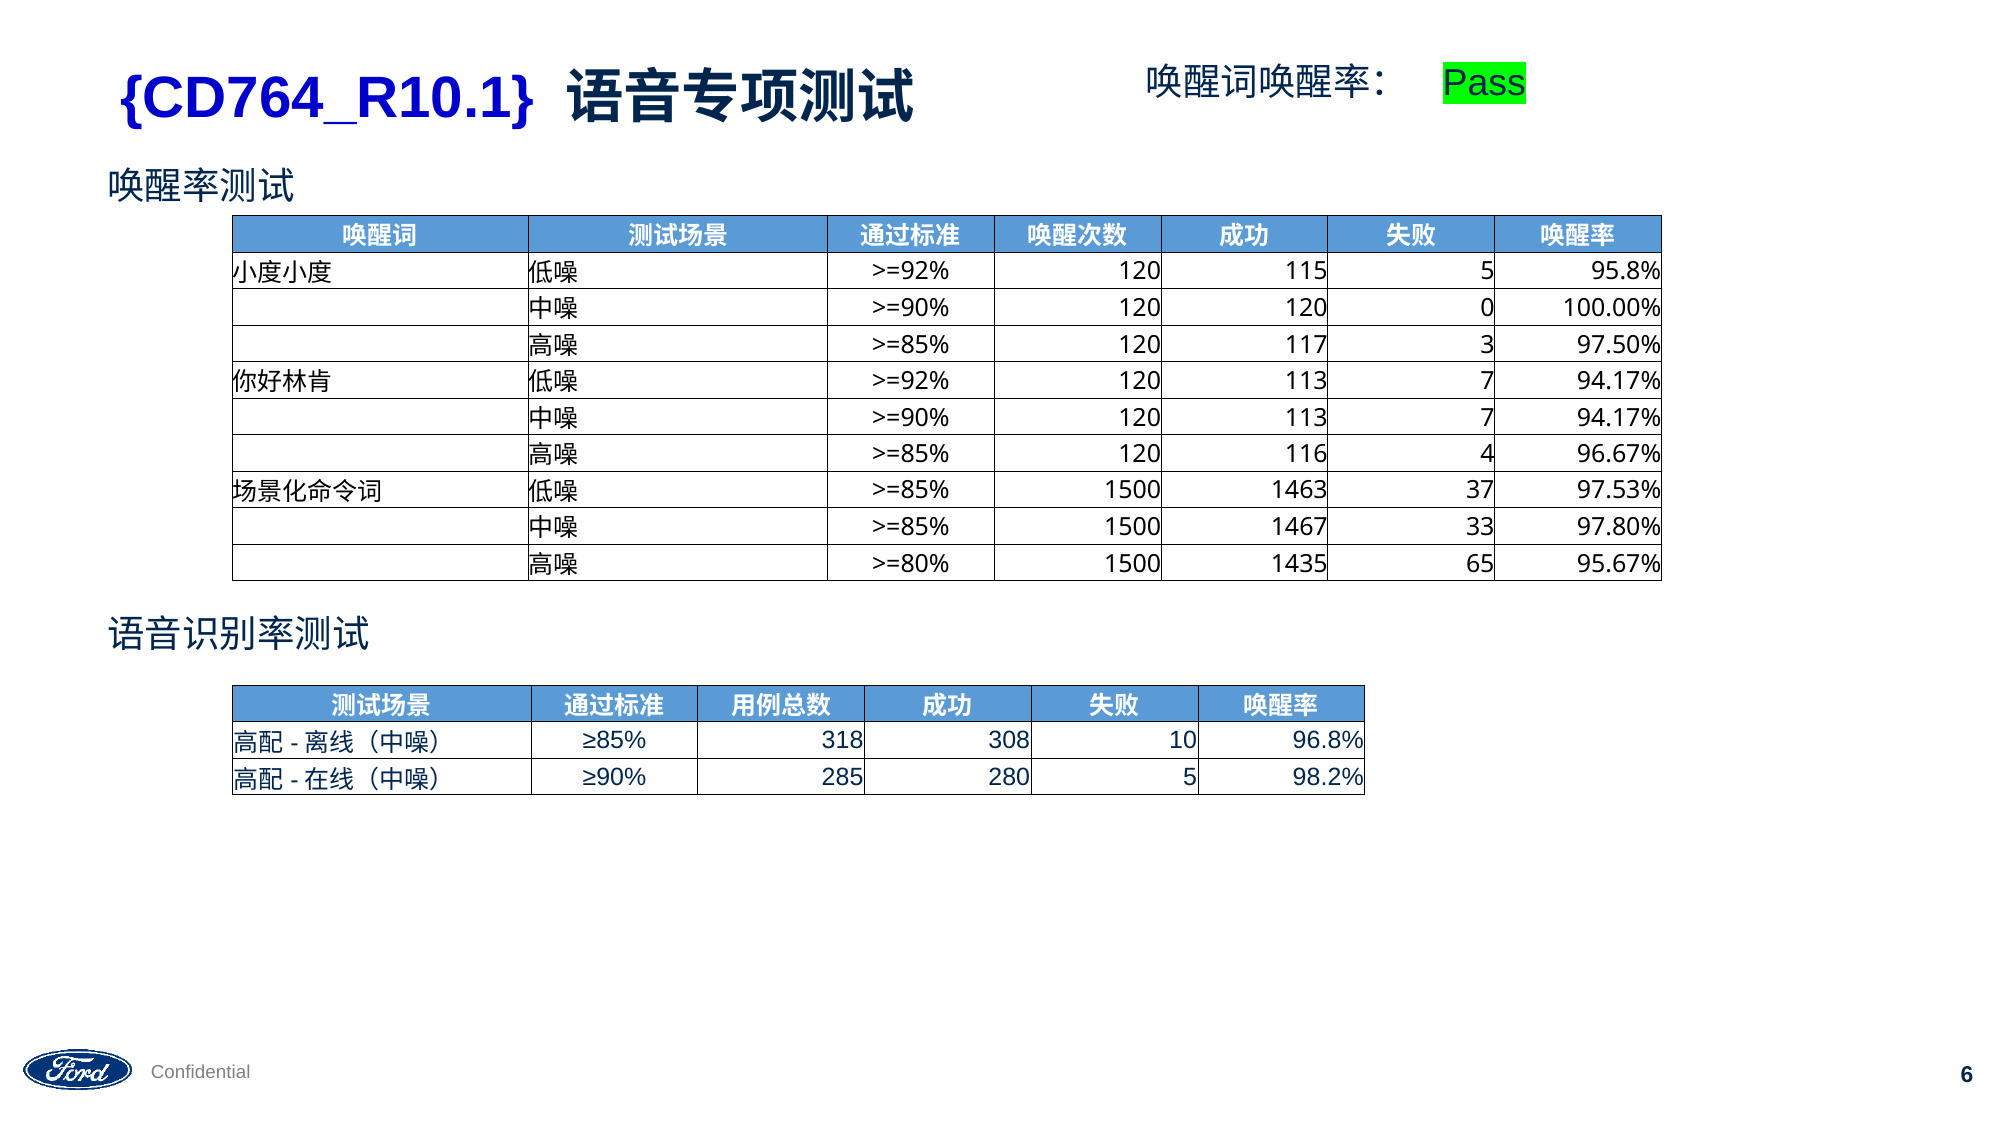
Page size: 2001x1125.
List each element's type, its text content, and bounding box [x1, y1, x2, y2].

table_cell 113 [1162, 362, 1327, 398]
table_cell >=90% [828, 289, 994, 325]
table_cell 7 [1328, 362, 1494, 398]
table_header 唤醒词 [233, 216, 528, 252]
table_cell 113 [1162, 399, 1327, 434]
table_header 成功 [1162, 216, 1327, 252]
table_cell 中噪 [529, 399, 827, 434]
table_cell [233, 545, 528, 580]
table_cell 116 [1162, 435, 1327, 471]
table_cell 98.2% [1199, 759, 1364, 794]
table_cell [233, 435, 528, 471]
table_cell 10 [1032, 722, 1198, 758]
table_cell 115 [1162, 253, 1327, 288]
table_cell >=85% [828, 508, 994, 544]
table_cell 97.50% [1495, 326, 1661, 361]
table_cell 高噪 [529, 545, 827, 580]
table_header 唤醒率 [1199, 686, 1364, 721]
table_cell 120 [995, 253, 1161, 288]
table_header 测试场景 [233, 686, 531, 721]
table_cell 120 [1162, 289, 1327, 325]
table_cell [233, 508, 528, 544]
table_cell >=85% [828, 435, 994, 471]
table_header 唤醒次数 [995, 216, 1161, 252]
table_cell [233, 289, 528, 325]
table_header 测试场景 [529, 216, 827, 252]
table_cell 高噪 [529, 326, 827, 361]
text_box 唤醒率测试 [92, 154, 741, 215]
table_cell 95.8% [1495, 253, 1661, 288]
table_header 用例总数 [698, 686, 864, 721]
table_cell 0 [1328, 289, 1494, 325]
table_cell 97.53% [1495, 472, 1661, 507]
table_cell 1467 [1162, 508, 1327, 544]
table_header 成功 [865, 686, 1031, 721]
table_cell 高配-离线（中噪） [233, 722, 531, 758]
table_cell 94.17% [1495, 399, 1661, 434]
table_cell 5 [1032, 759, 1198, 794]
table_cell 高噪 [529, 435, 827, 471]
table_cell 低噪 [529, 362, 827, 398]
table_header 失败 [1032, 686, 1198, 721]
text_box 唤醒词唤醒率： Pass [1130, 50, 1779, 111]
table_cell 96.8% [1199, 722, 1364, 758]
table_cell 280 [865, 759, 1031, 794]
table_cell 117 [1162, 326, 1327, 361]
table_cell 97.80% [1495, 508, 1661, 544]
table_header 通过标准 [828, 216, 994, 252]
table_cell 你好林肯 [233, 362, 528, 398]
table_cell >=90% [828, 399, 994, 434]
table_cell 120 [995, 435, 1161, 471]
table_cell 100.00% [1495, 289, 1661, 325]
table_cell 37 [1328, 472, 1494, 507]
table_cell 低噪 [529, 253, 827, 288]
table_cell 1500 [995, 545, 1161, 580]
table_cell 1500 [995, 508, 1161, 544]
table_cell 95.67% [1495, 545, 1661, 580]
title {CD764_R10.1} 语音专项测试 [104, 59, 1883, 155]
table_cell 5 [1328, 253, 1494, 288]
table_header 失败 [1328, 216, 1494, 252]
table_cell 120 [995, 399, 1161, 434]
table_cell ≥90% [532, 759, 697, 794]
table_cell 1463 [1162, 472, 1327, 507]
text_box 语音识别率测试 [92, 602, 741, 663]
table_cell 7 [1328, 399, 1494, 434]
table_cell >=85% [828, 326, 994, 361]
table_cell 小度小度 [233, 253, 528, 288]
table_cell 4 [1328, 435, 1494, 471]
table_cell 高配-在线（中噪） [233, 759, 531, 794]
table_cell 94.17% [1495, 362, 1661, 398]
table_cell ≥85% [532, 722, 697, 758]
table_cell 65 [1328, 545, 1494, 580]
table_cell 120 [995, 326, 1161, 361]
table_cell 285 [698, 759, 864, 794]
table_cell 318 [698, 722, 864, 758]
table_cell 120 [995, 289, 1161, 325]
table_cell >=92% [828, 253, 994, 288]
table_cell [233, 326, 528, 361]
table_header 通过标准 [532, 686, 697, 721]
table_cell 低噪 [529, 472, 827, 507]
table_cell 120 [995, 362, 1161, 398]
table_cell >=85% [828, 472, 994, 507]
table_cell 96.67% [1495, 435, 1661, 471]
table_cell >=80% [828, 545, 994, 580]
table_cell 33 [1328, 508, 1494, 544]
table_cell 场景化命令词 [233, 472, 528, 507]
table_cell 308 [865, 722, 1031, 758]
table_cell >=92% [828, 362, 994, 398]
table_cell 3 [1328, 326, 1494, 361]
table_cell 中噪 [529, 508, 827, 544]
table_header 唤醒率 [1495, 216, 1661, 252]
table_cell 中噪 [529, 289, 827, 325]
table_cell 1435 [1162, 545, 1327, 580]
table_cell [233, 399, 528, 434]
picture [23, 1049, 132, 1090]
table_cell 1500 [995, 472, 1161, 507]
